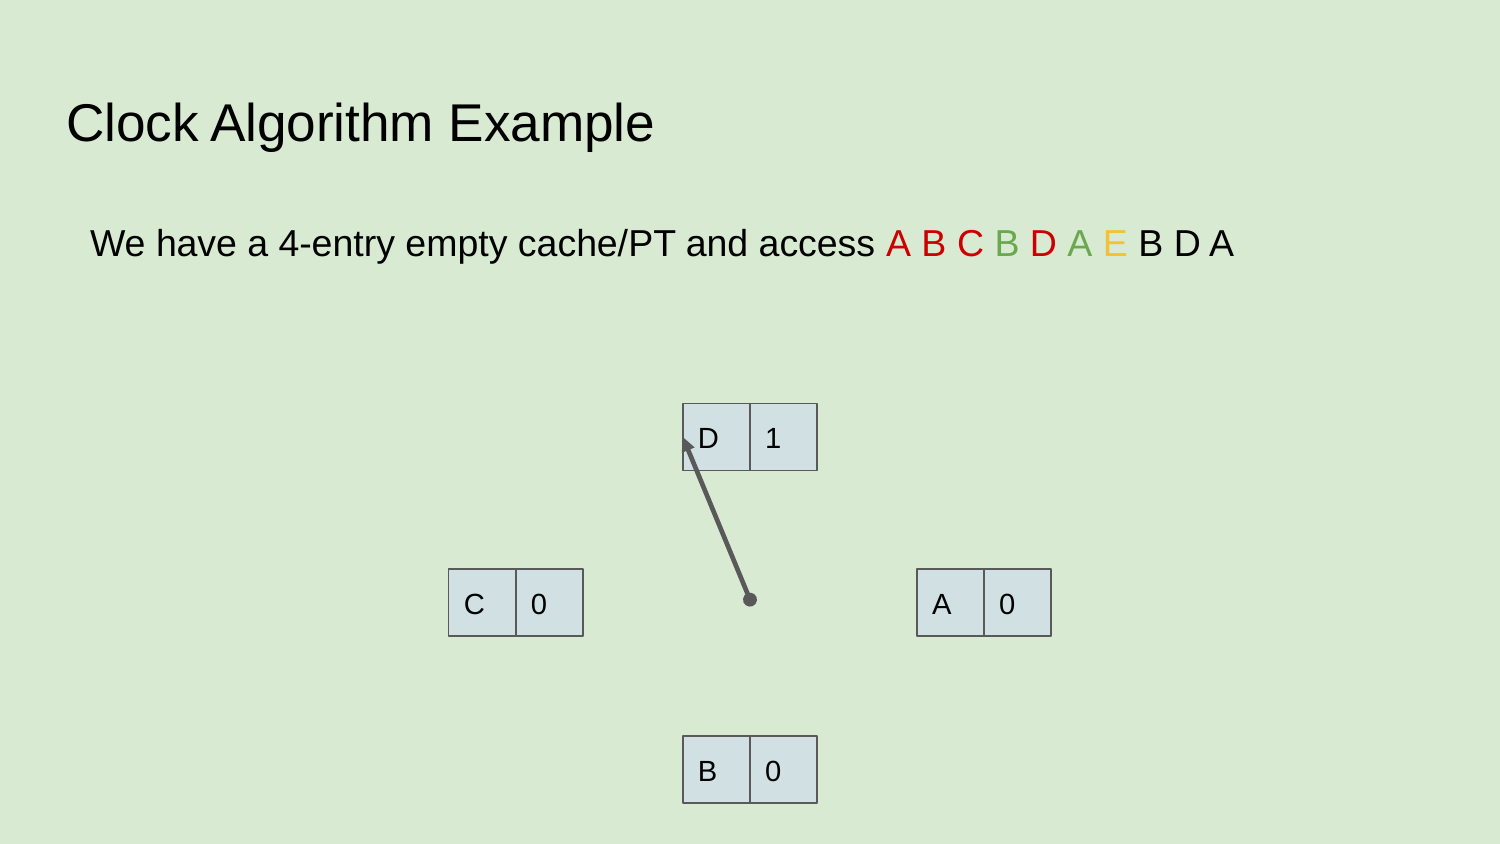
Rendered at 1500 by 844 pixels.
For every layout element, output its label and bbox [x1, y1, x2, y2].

text_box [448, 568, 583, 636]
list [75, 196, 1425, 387]
title [51, 72, 1449, 167]
text_box [682, 403, 817, 600]
text_box [917, 568, 1052, 636]
text_box [682, 735, 817, 803]
